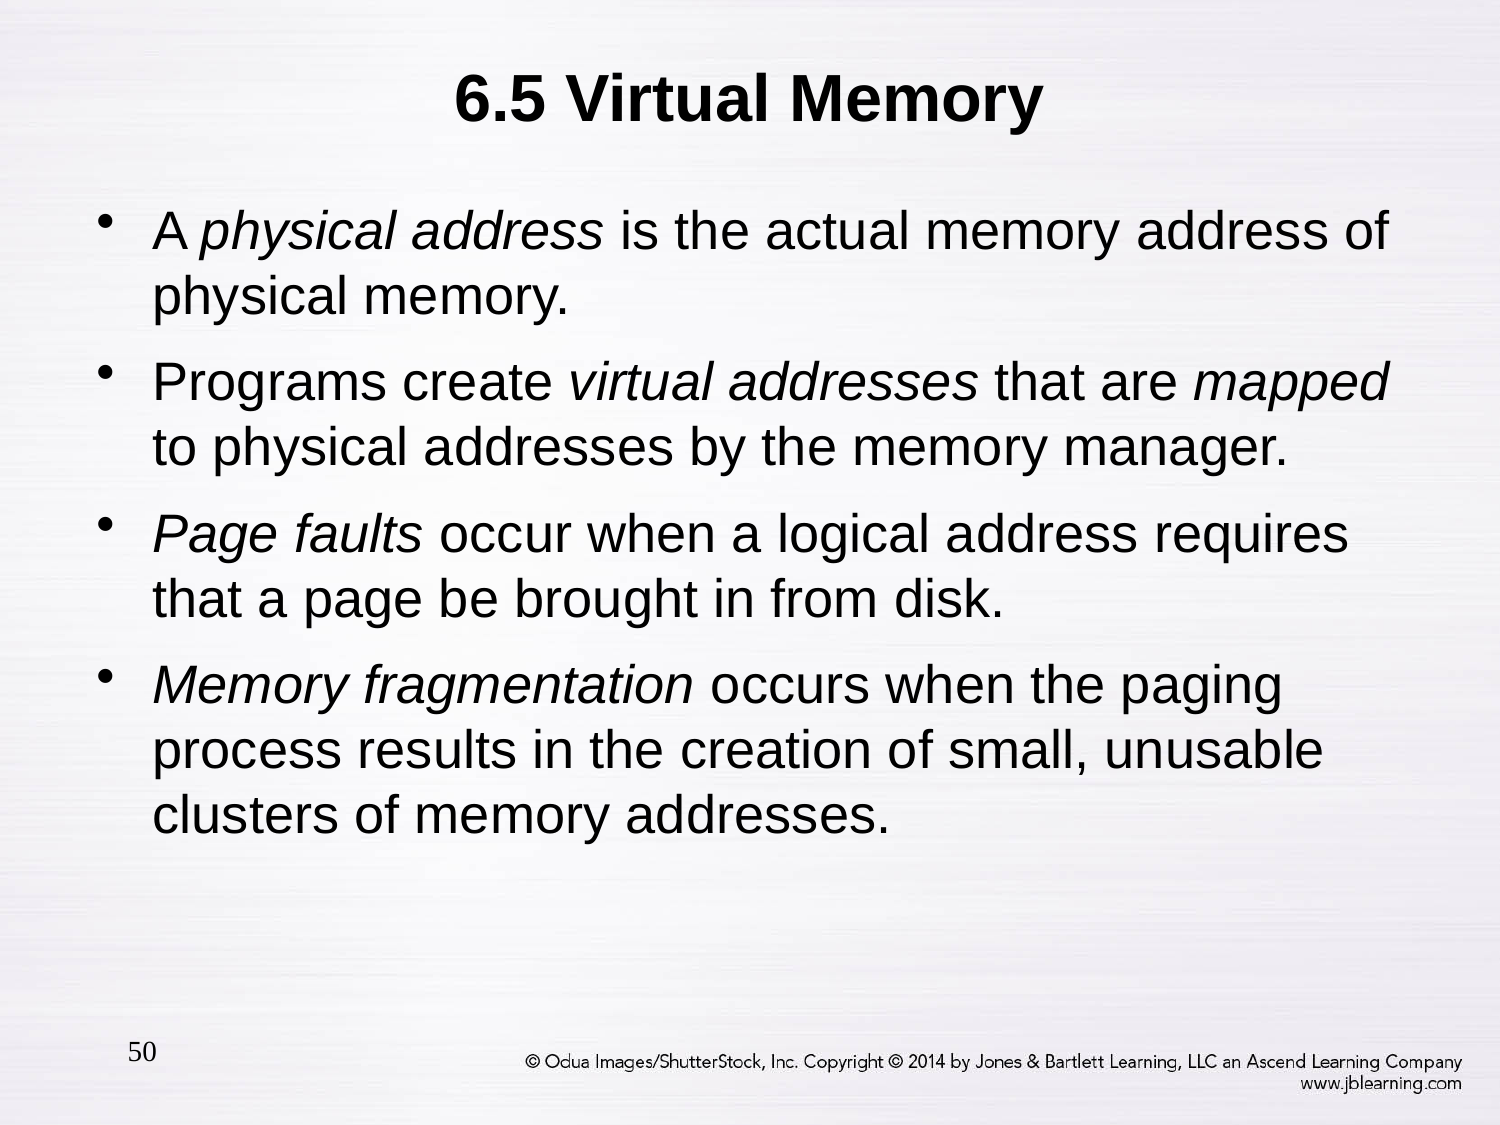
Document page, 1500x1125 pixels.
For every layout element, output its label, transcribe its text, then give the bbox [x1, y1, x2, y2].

picture [0, 0, 1500, 1125]
title 6.5 Virtual Memory [262, 50, 1238, 140]
slide_number 50 [112, 1025, 425, 1100]
list A physical address is the actual memory address of physical memory. Programs create virtual addresses that are mapped to physical addresses by the memory manager. Page faults occur when a logical address requires that a page be brought in from disk. Memory fragmentation occurs when the paging process results in the creation of small, unusable clusters of memory addresses. [81, 187, 1419, 938]
